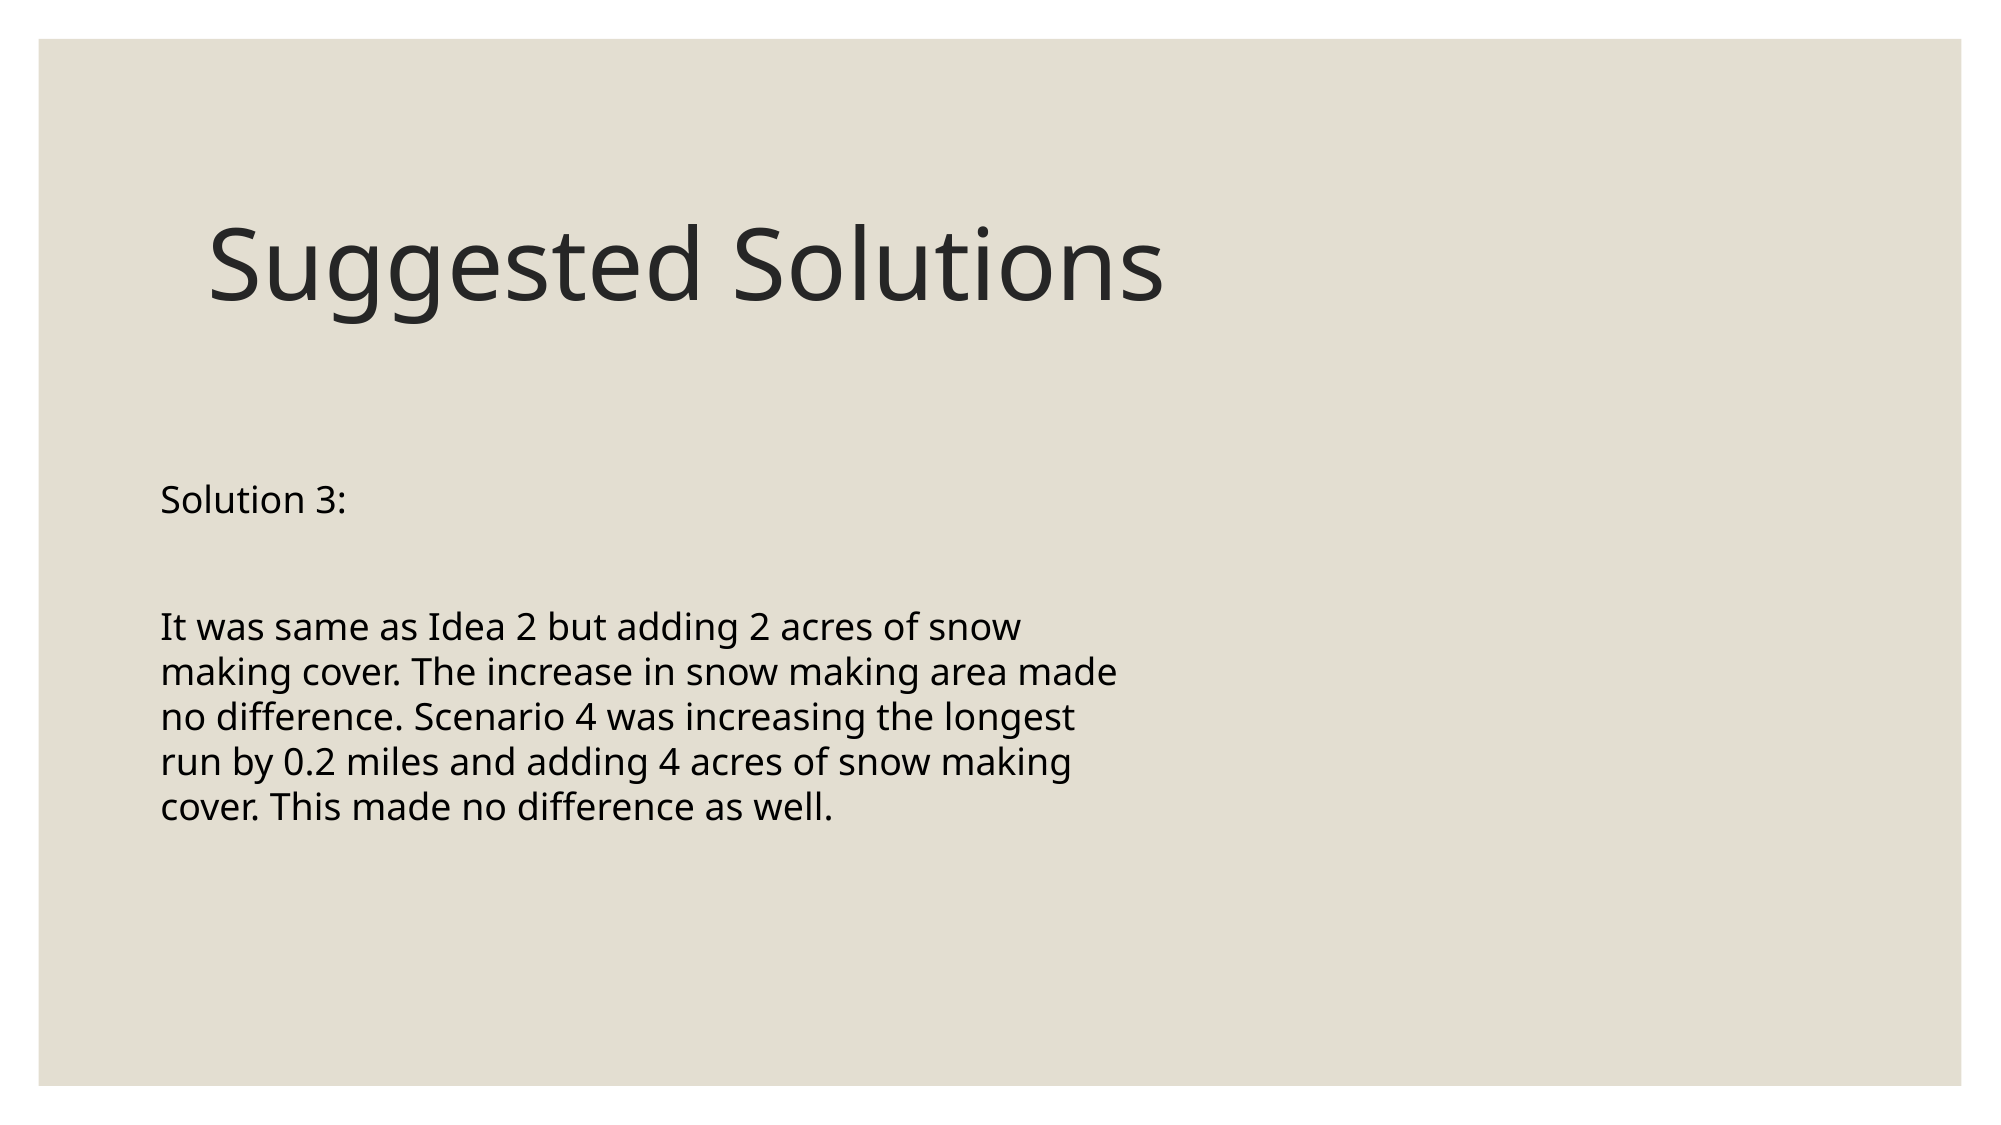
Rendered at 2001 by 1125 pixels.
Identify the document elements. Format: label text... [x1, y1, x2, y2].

list Solution 3: It was same as Idea 2 but adding 2 acres of snow making cover. The increase in snow making area made no difference. Scenario 4 was increasing the longest run by 0.2 miles and adding 4 acres of snow making cover. This made no difference as well. [145, 806, 1140, 1028]
title Suggested Solutions [192, 142, 1800, 394]
list Solution 3: It was same as Idea 2 but adding 2 acres of snow making cover. The increase in snow making area made no difference. Scenario 4 was increasing the longest run by 0.2 miles and adding 4 acres of snow making cover. This made no difference as well. [145, 468, 1140, 805]
